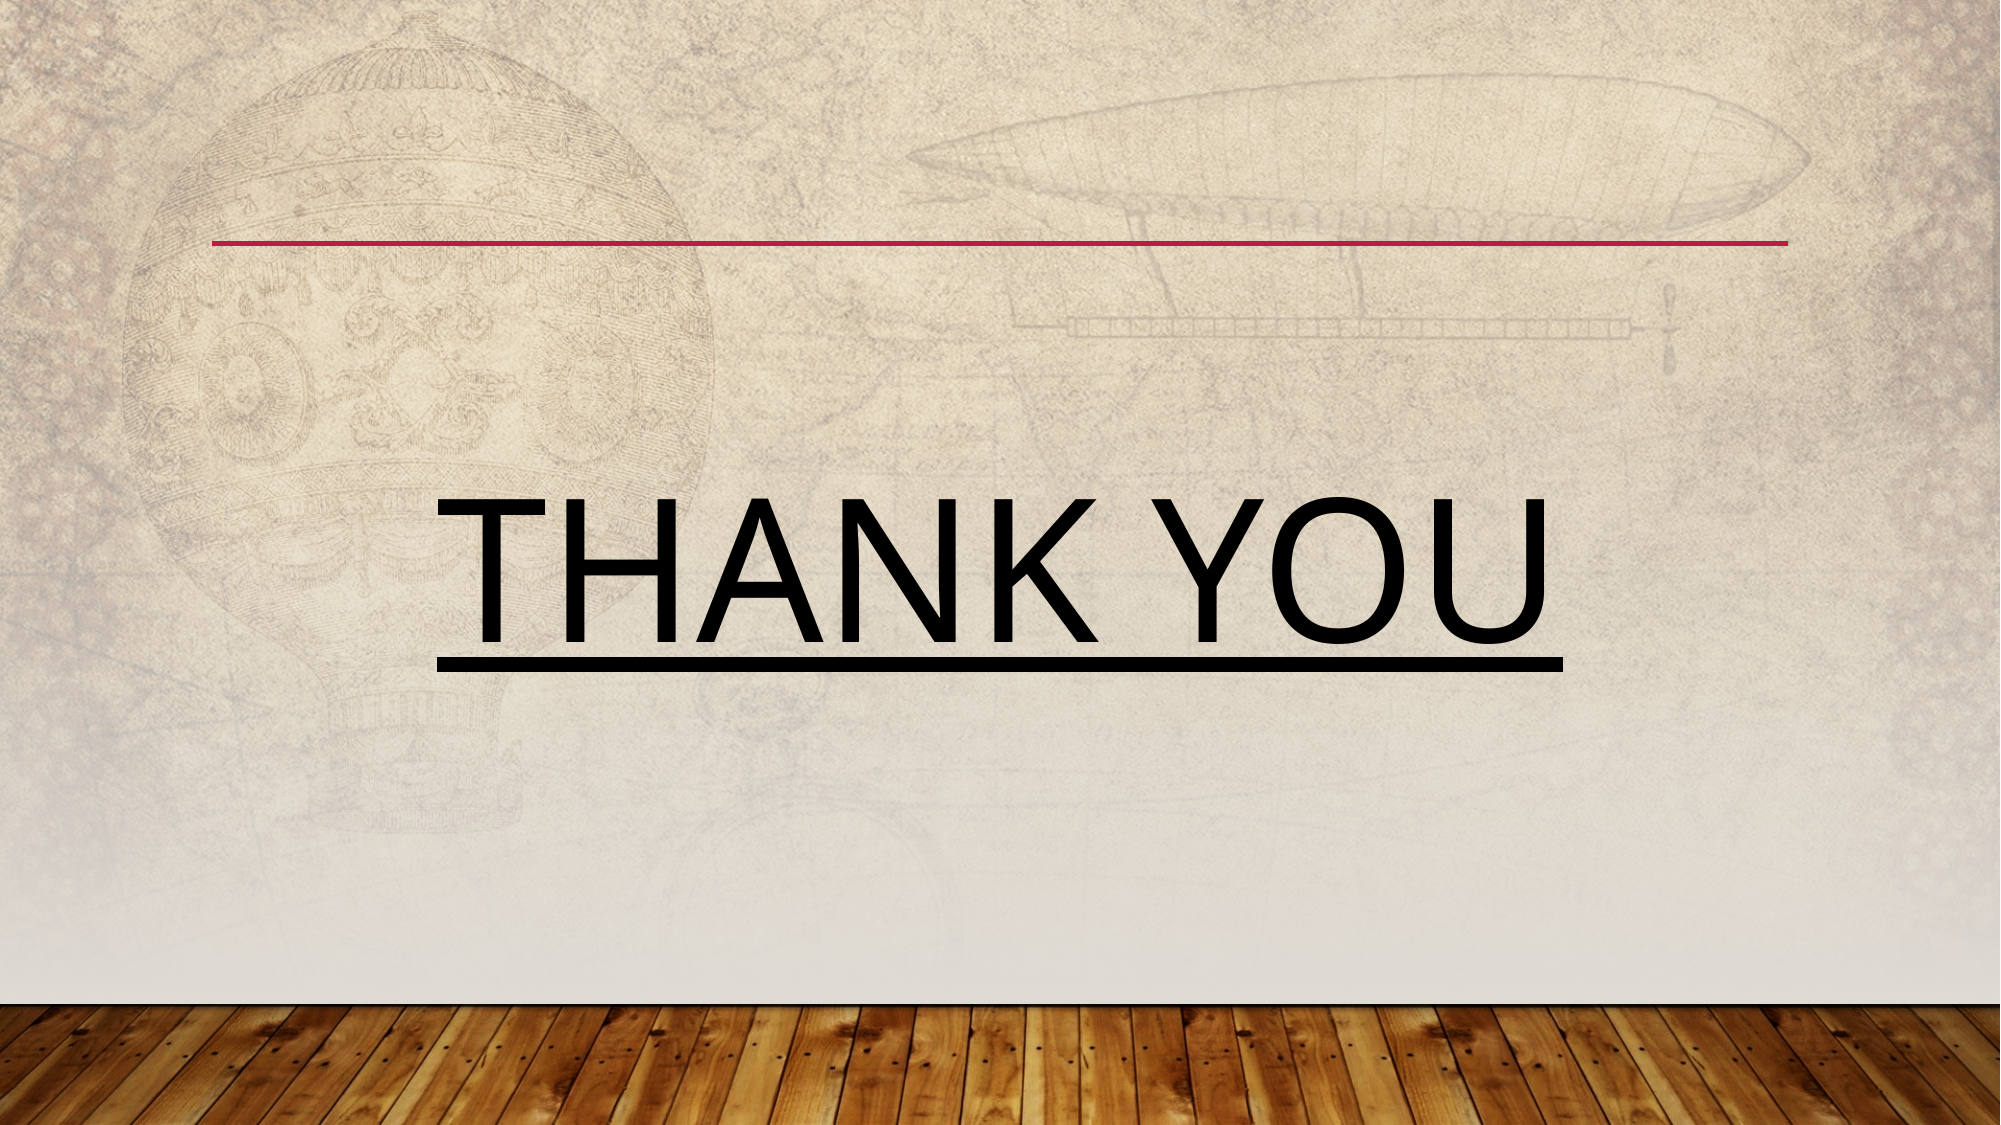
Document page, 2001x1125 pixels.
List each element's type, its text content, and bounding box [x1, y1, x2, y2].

picture [0, 1004, 2000, 1125]
list THANK YOU [277, 305, 1722, 820]
